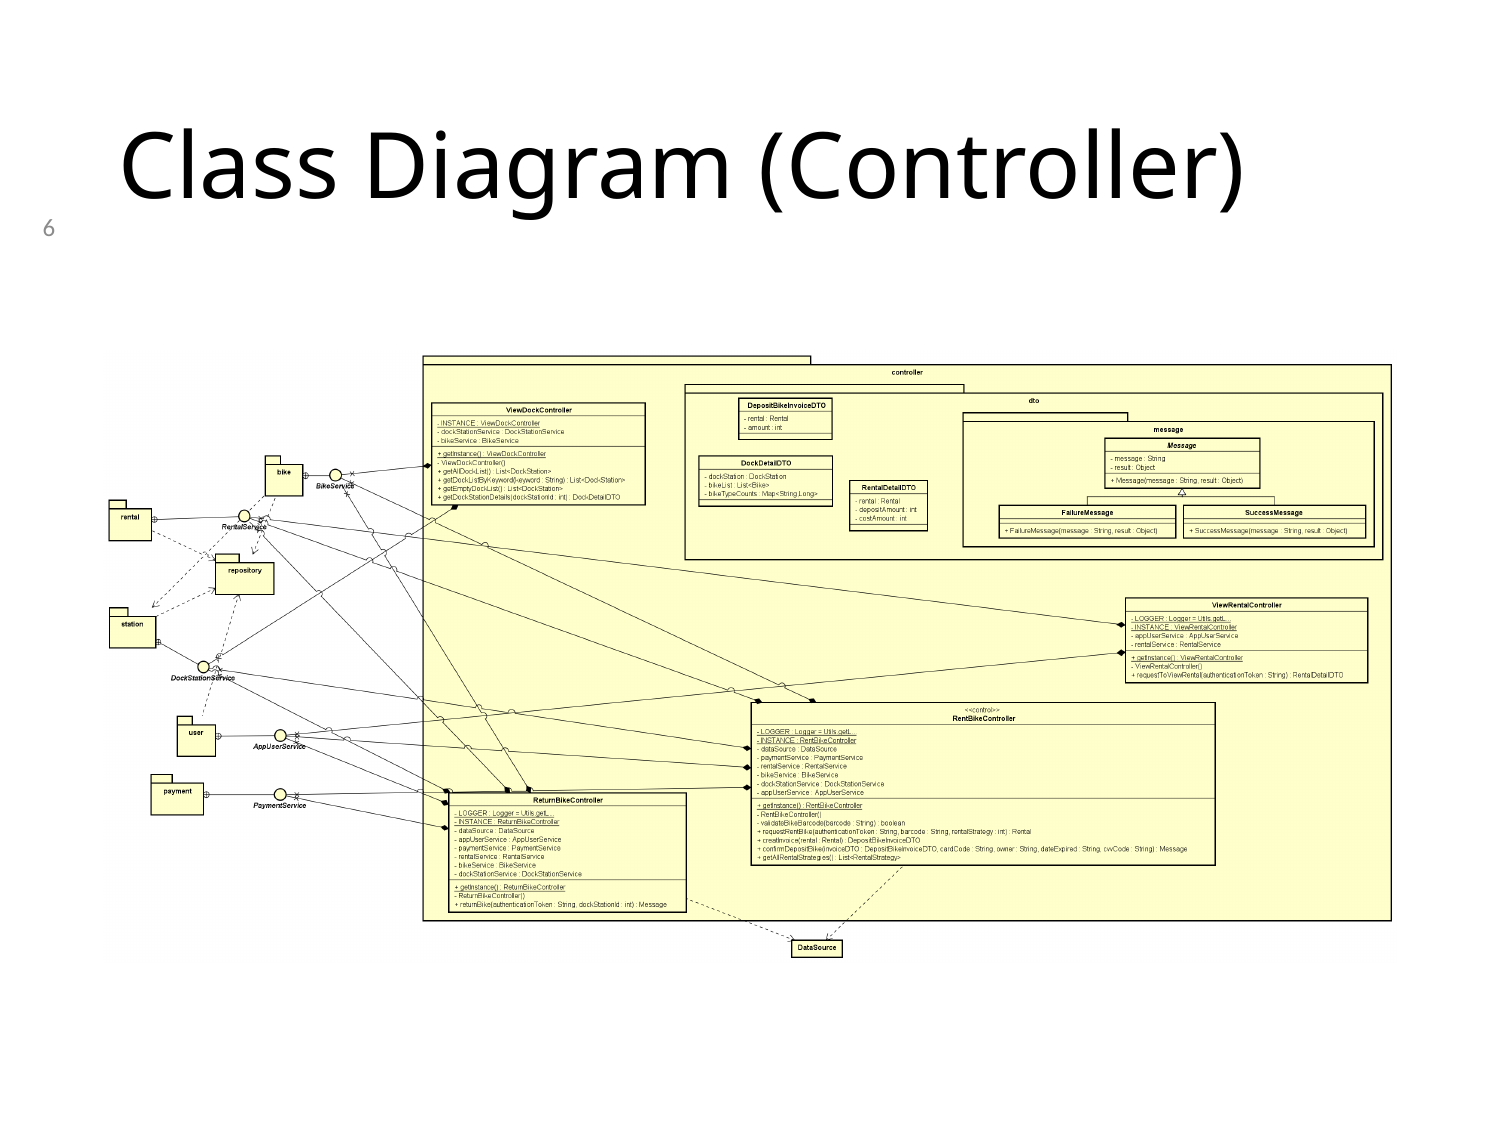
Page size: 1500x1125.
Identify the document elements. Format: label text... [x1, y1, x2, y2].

title Class Diagram (Controller) [103, 59, 1397, 278]
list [103, 350, 1397, 963]
slide_number 6 [27, 202, 62, 251]
